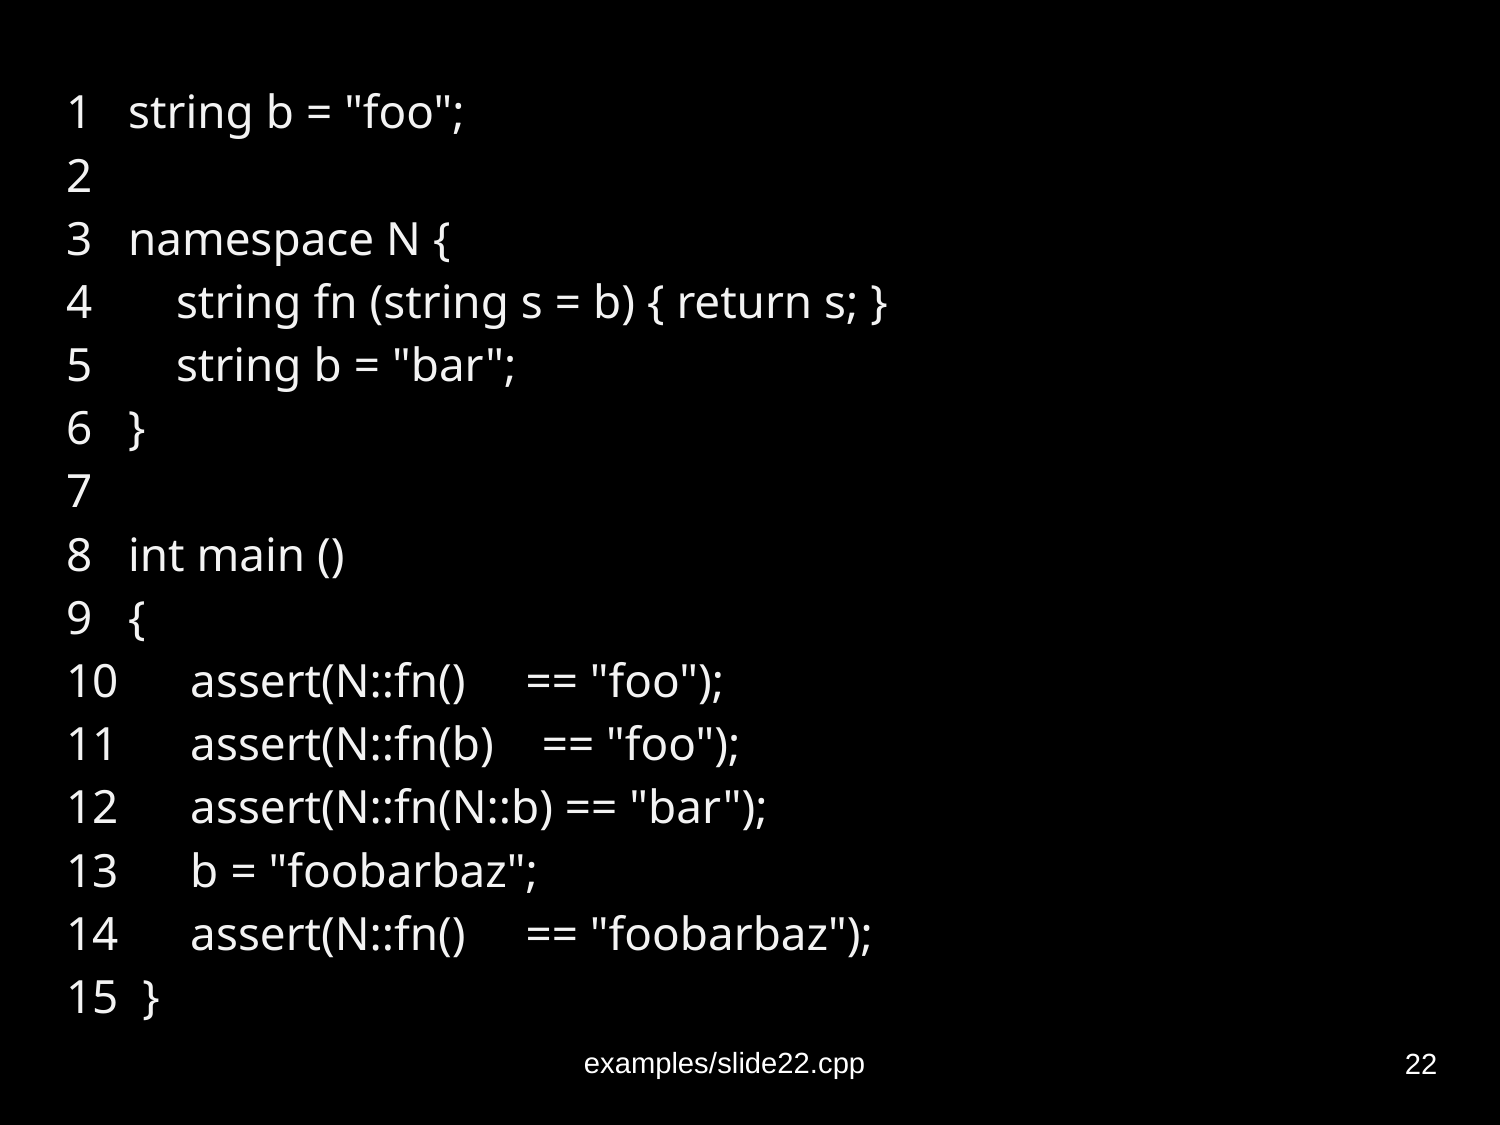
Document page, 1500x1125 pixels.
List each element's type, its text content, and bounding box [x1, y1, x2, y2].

slide_number ‹#› [1389, 1019, 1480, 1106]
text_box examples/slide22.cpp [568, 1029, 931, 1097]
list 1 string b = "foo"; 2 3 namespace N { 4 string fn (string s = b) { return s; } 5 string b = "bar"; 6 } 7 8 int main () 9 { 10 assert(N::fn() == "foo"); 11 assert(N::fn(b) == "foo"); 12 assert(N::fn(N::b) == "bar"); 13 b = "foobarbaz"; 14 assert(N::fn() == "foobarbaz"); 15 } [51, 59, 1449, 1000]
